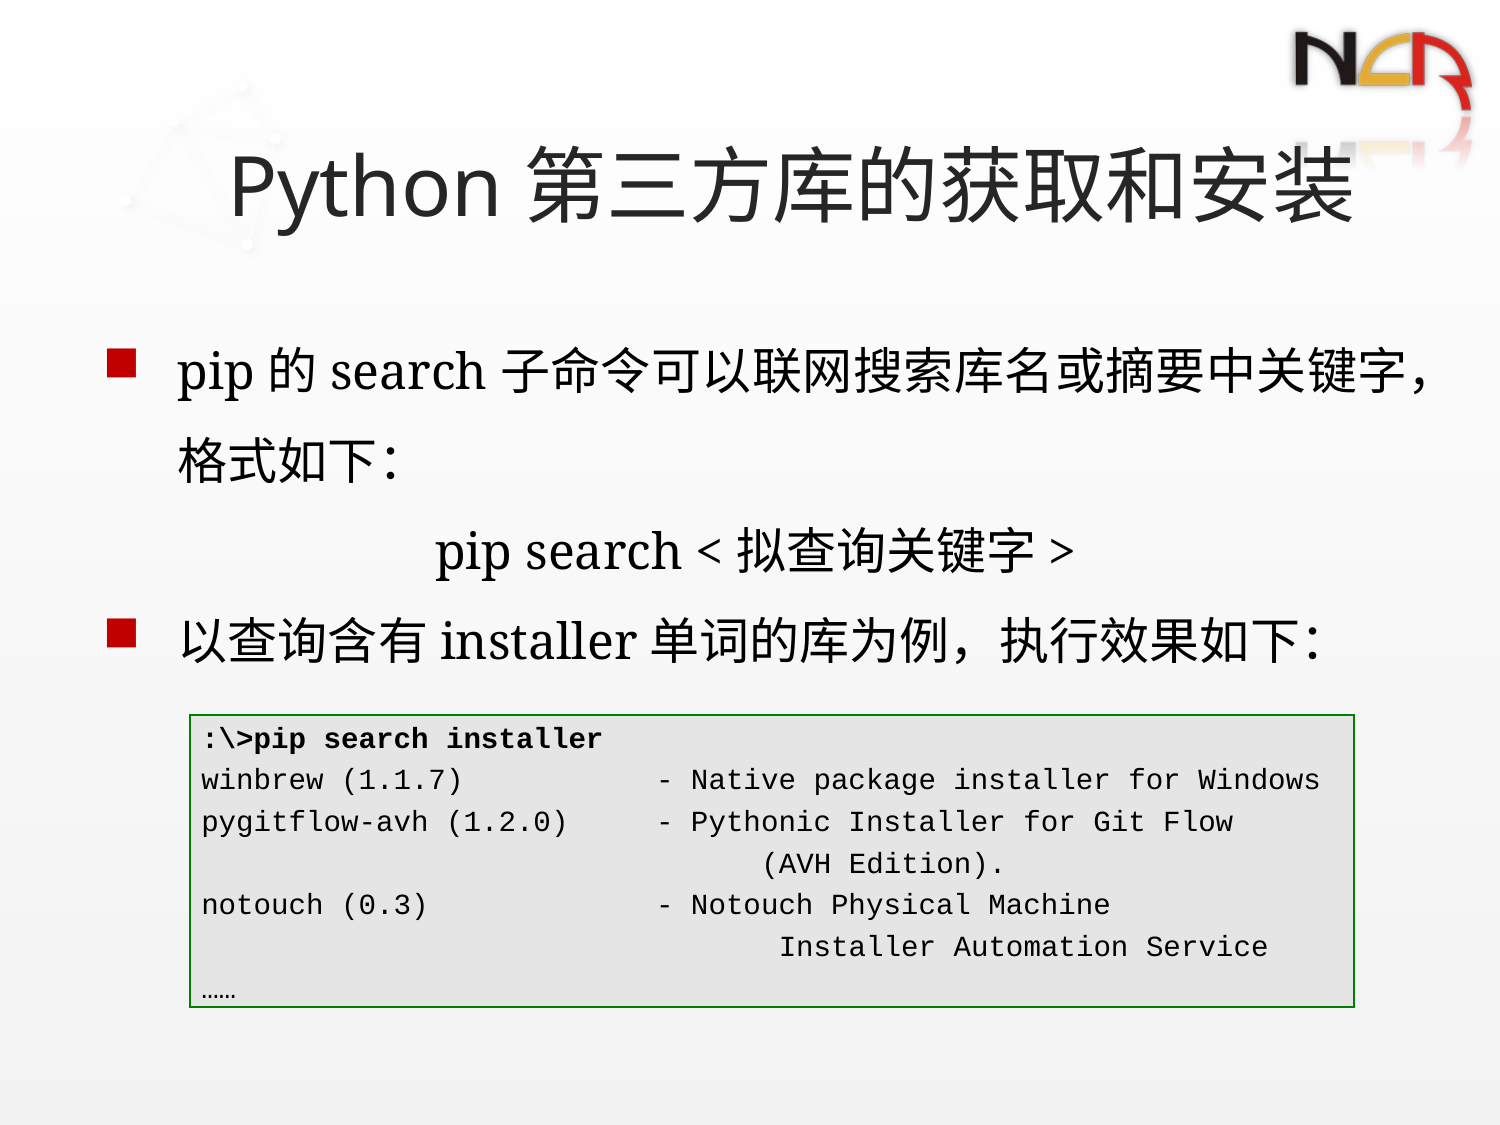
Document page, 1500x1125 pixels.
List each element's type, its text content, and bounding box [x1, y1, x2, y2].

text_box Python第三方库的获取和安装 [318, 125, 1388, 241]
text_box pip的search子命令可以联网搜索库名或摘要中关键字，格式如下： pip search <拟查询关键字> 以查询含有installer单词的库为例，执行效果如下： [88, 301, 1424, 677]
picture [111, 64, 314, 268]
picture [1281, 0, 1488, 229]
table_header :\>pip search installer winbrew (1.1.7) - Native package installer for Windows pygitflow-avh (1.2.0) - Pythonic Installer for Git Flow (AVH Edition). notouch (0.3) - Notouch Physical Machine Installer Automation Service …… [191, 716, 1353, 1006]
